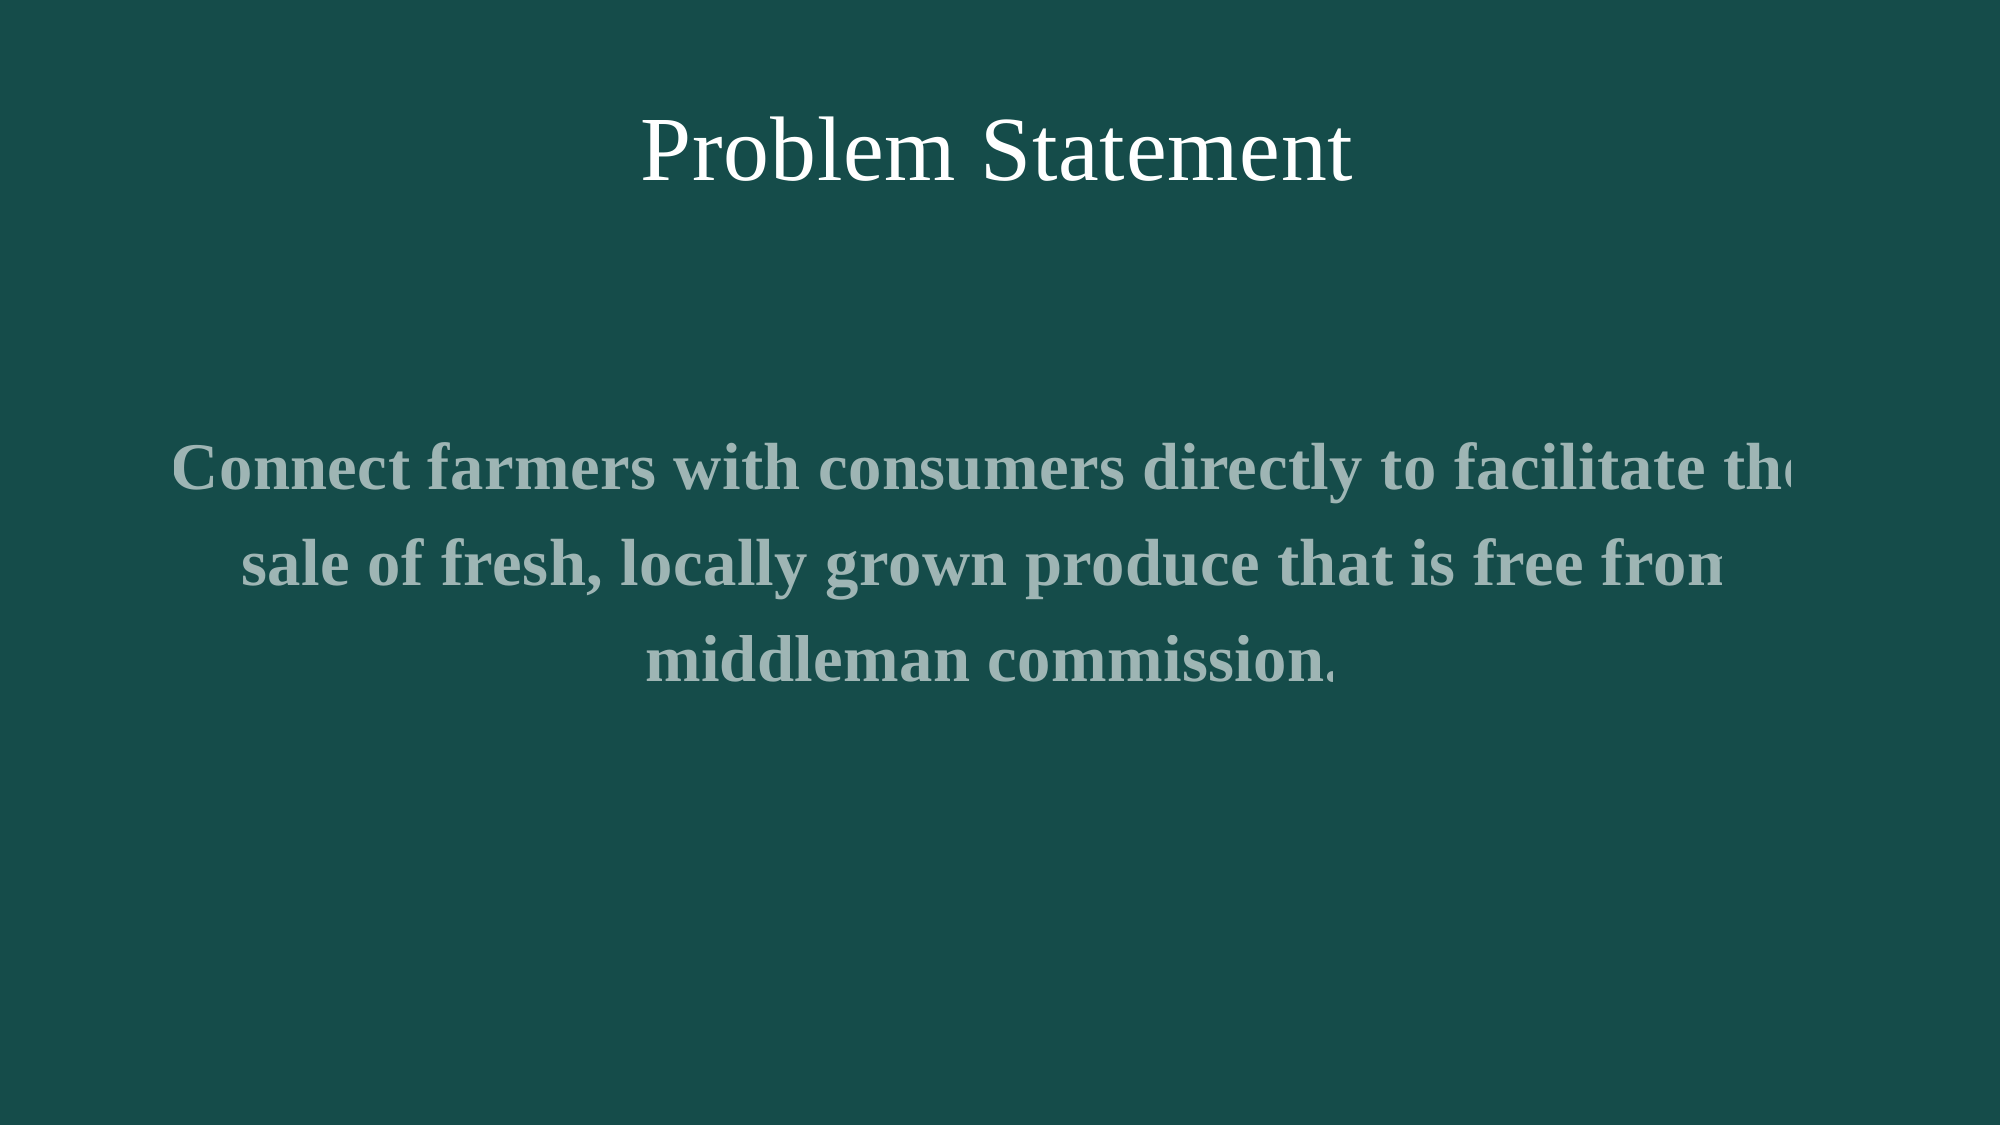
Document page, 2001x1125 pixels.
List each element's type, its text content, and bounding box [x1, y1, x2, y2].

list Connect farmers with consumers directly to facilitate the sale of fresh, locally grown produce that is free from middleman commission. [114, 406, 1874, 936]
title Problem Statement [118, 102, 1878, 346]
